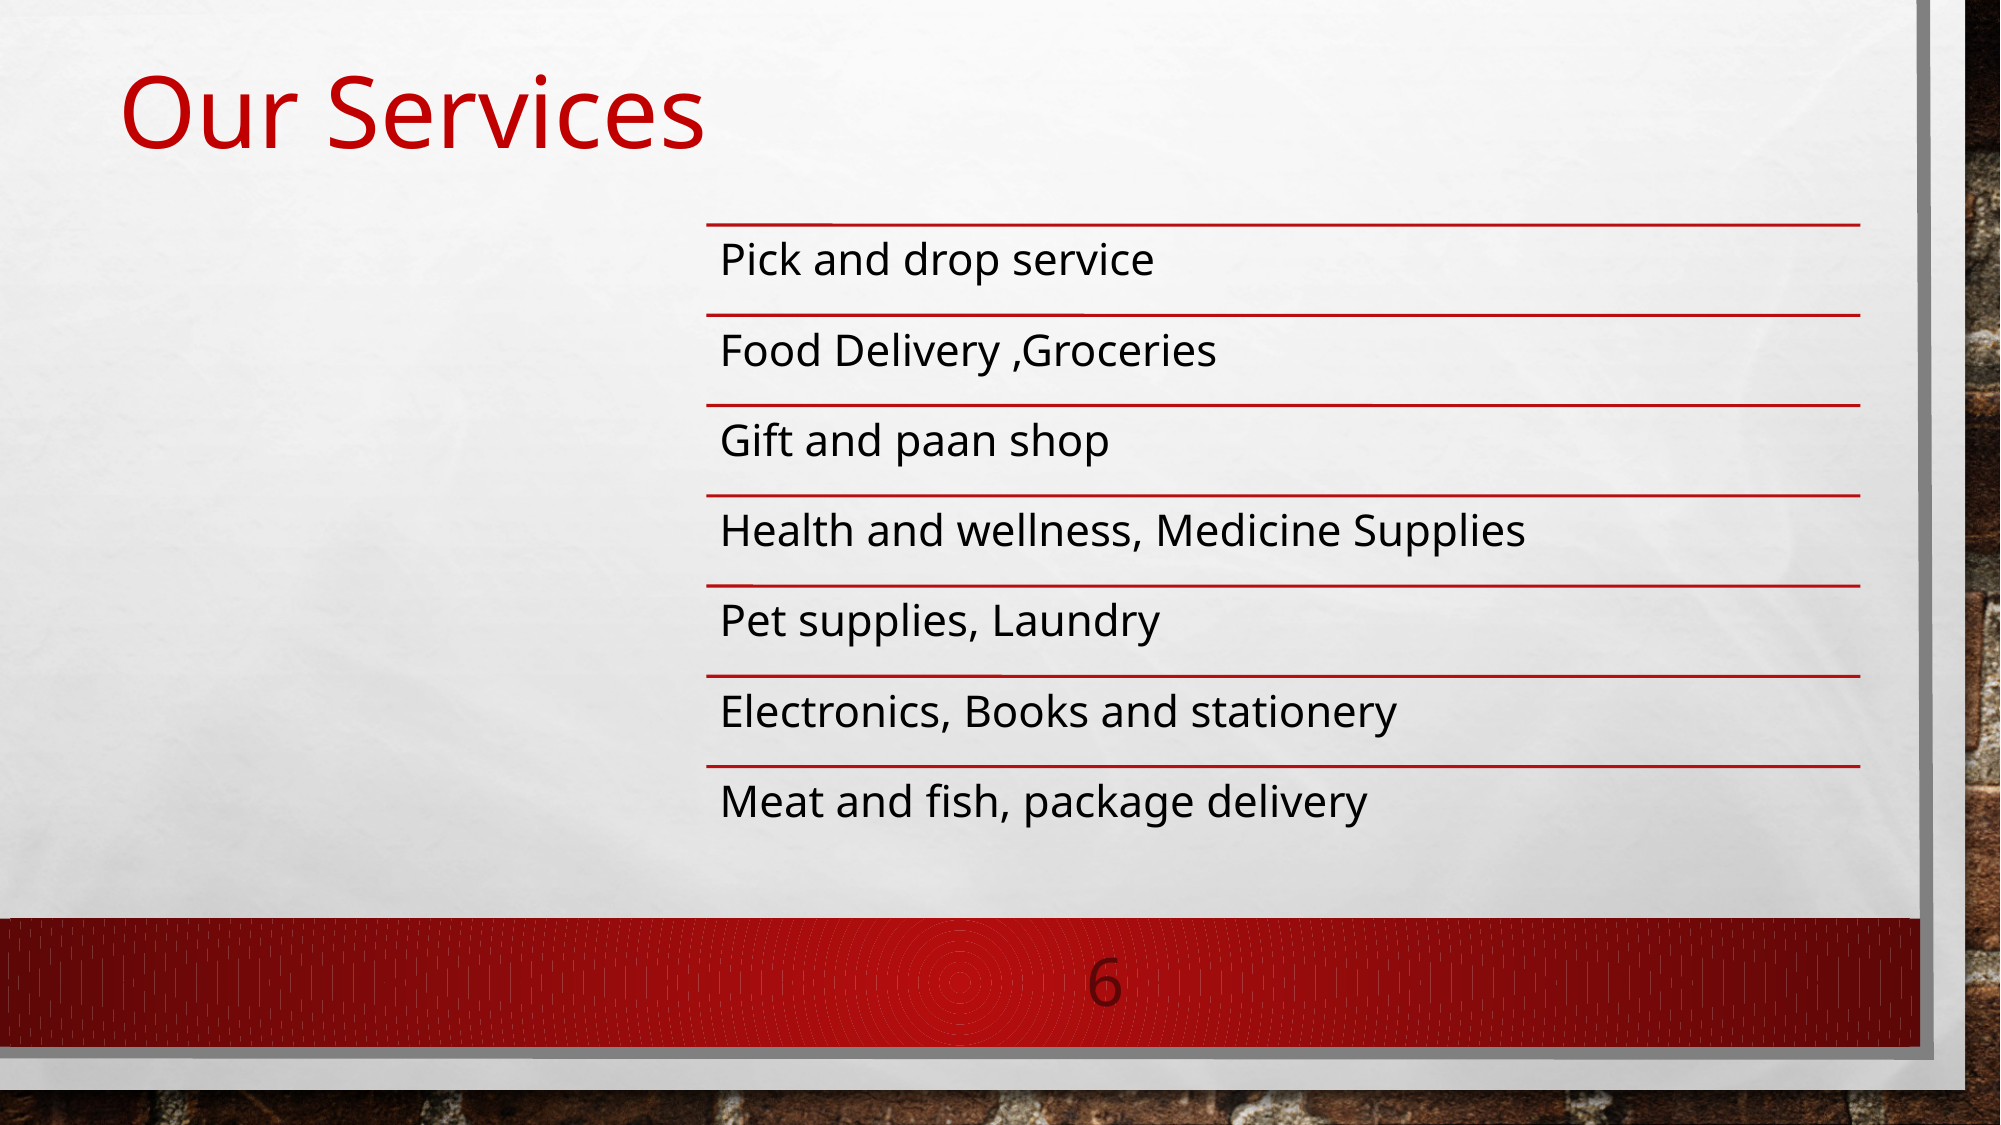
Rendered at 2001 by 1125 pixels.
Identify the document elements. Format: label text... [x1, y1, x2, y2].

text_box Our Services [104, 41, 753, 176]
picture [0, 0, 2000, 1125]
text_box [706, 224, 1861, 858]
slide_number 6 [1031, 944, 1181, 1027]
